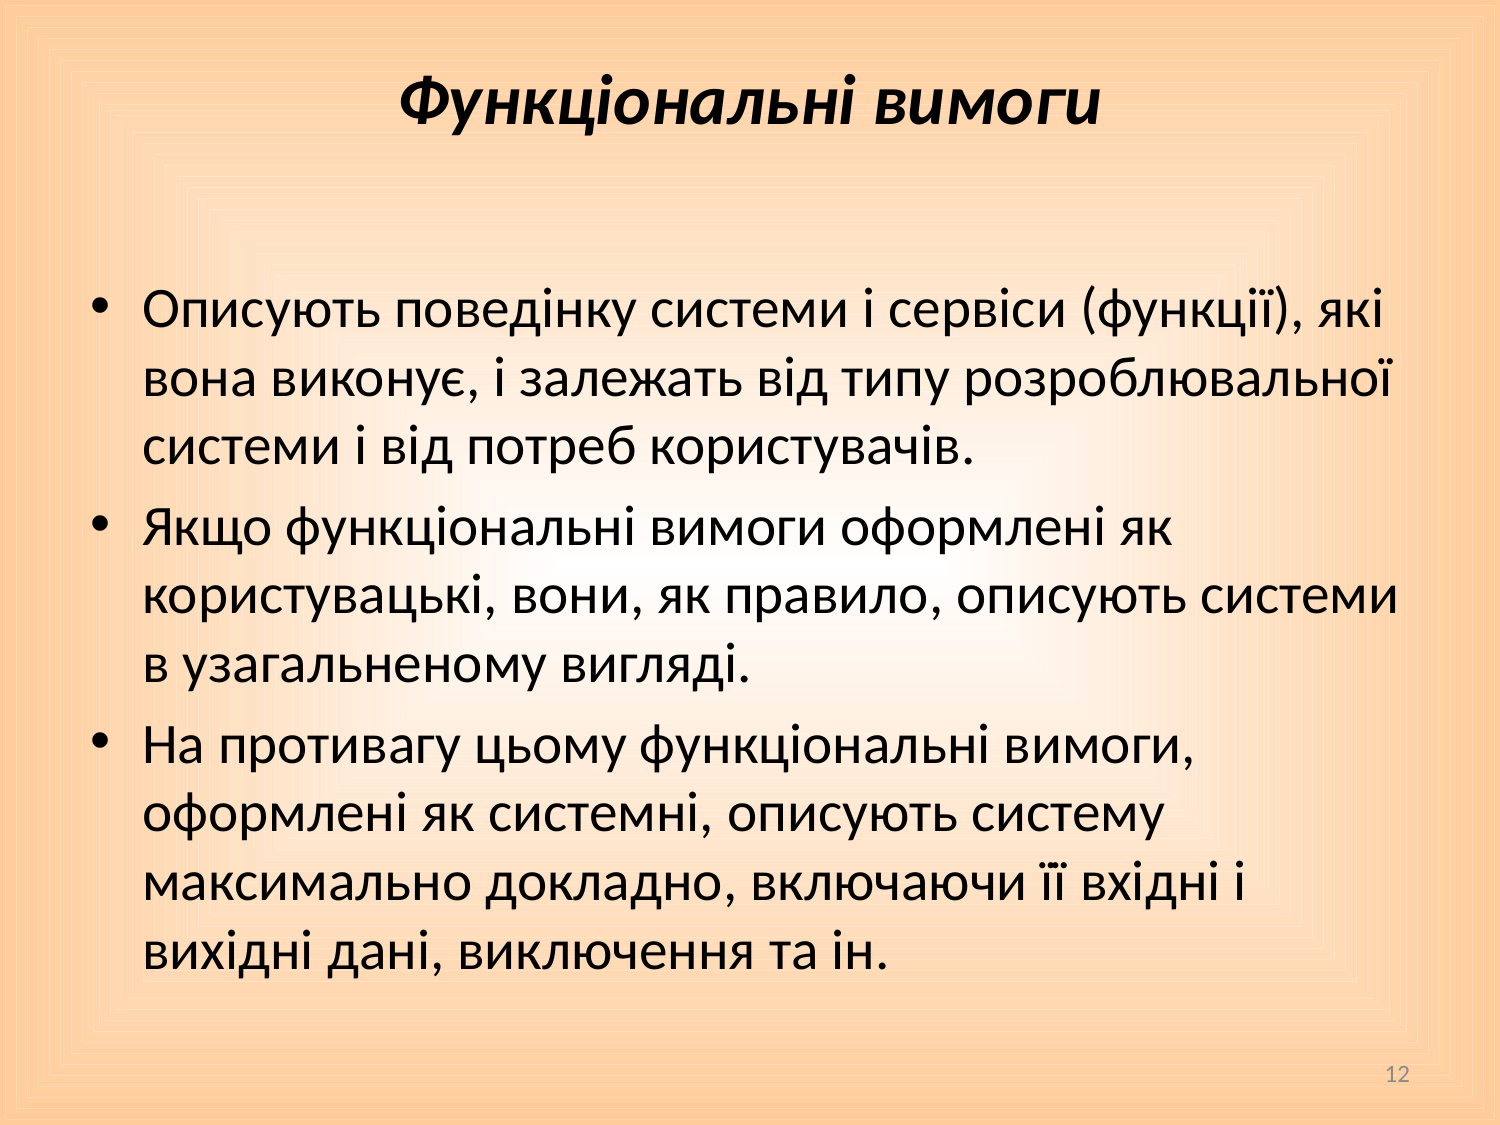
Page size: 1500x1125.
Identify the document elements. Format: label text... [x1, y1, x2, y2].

list Описують поведінку системи і сервіси (функції), які вона виконує, і залежать від типу розроблювальної системи і від потреб користувачів. Якщо функціональні вимоги оформлені як користувацькі, вони, як правило, описують системи в узагальненому вигляді. На противагу цьому функціональні вимоги, оформлені як системні, описують систему максимально докладно, включаючи її вхідні і вихідні дані, виключення та ін. [75, 262, 1425, 1005]
slide_number 12 [1074, 1042, 1425, 1103]
title Функціональні вимоги [75, 45, 1425, 233]
